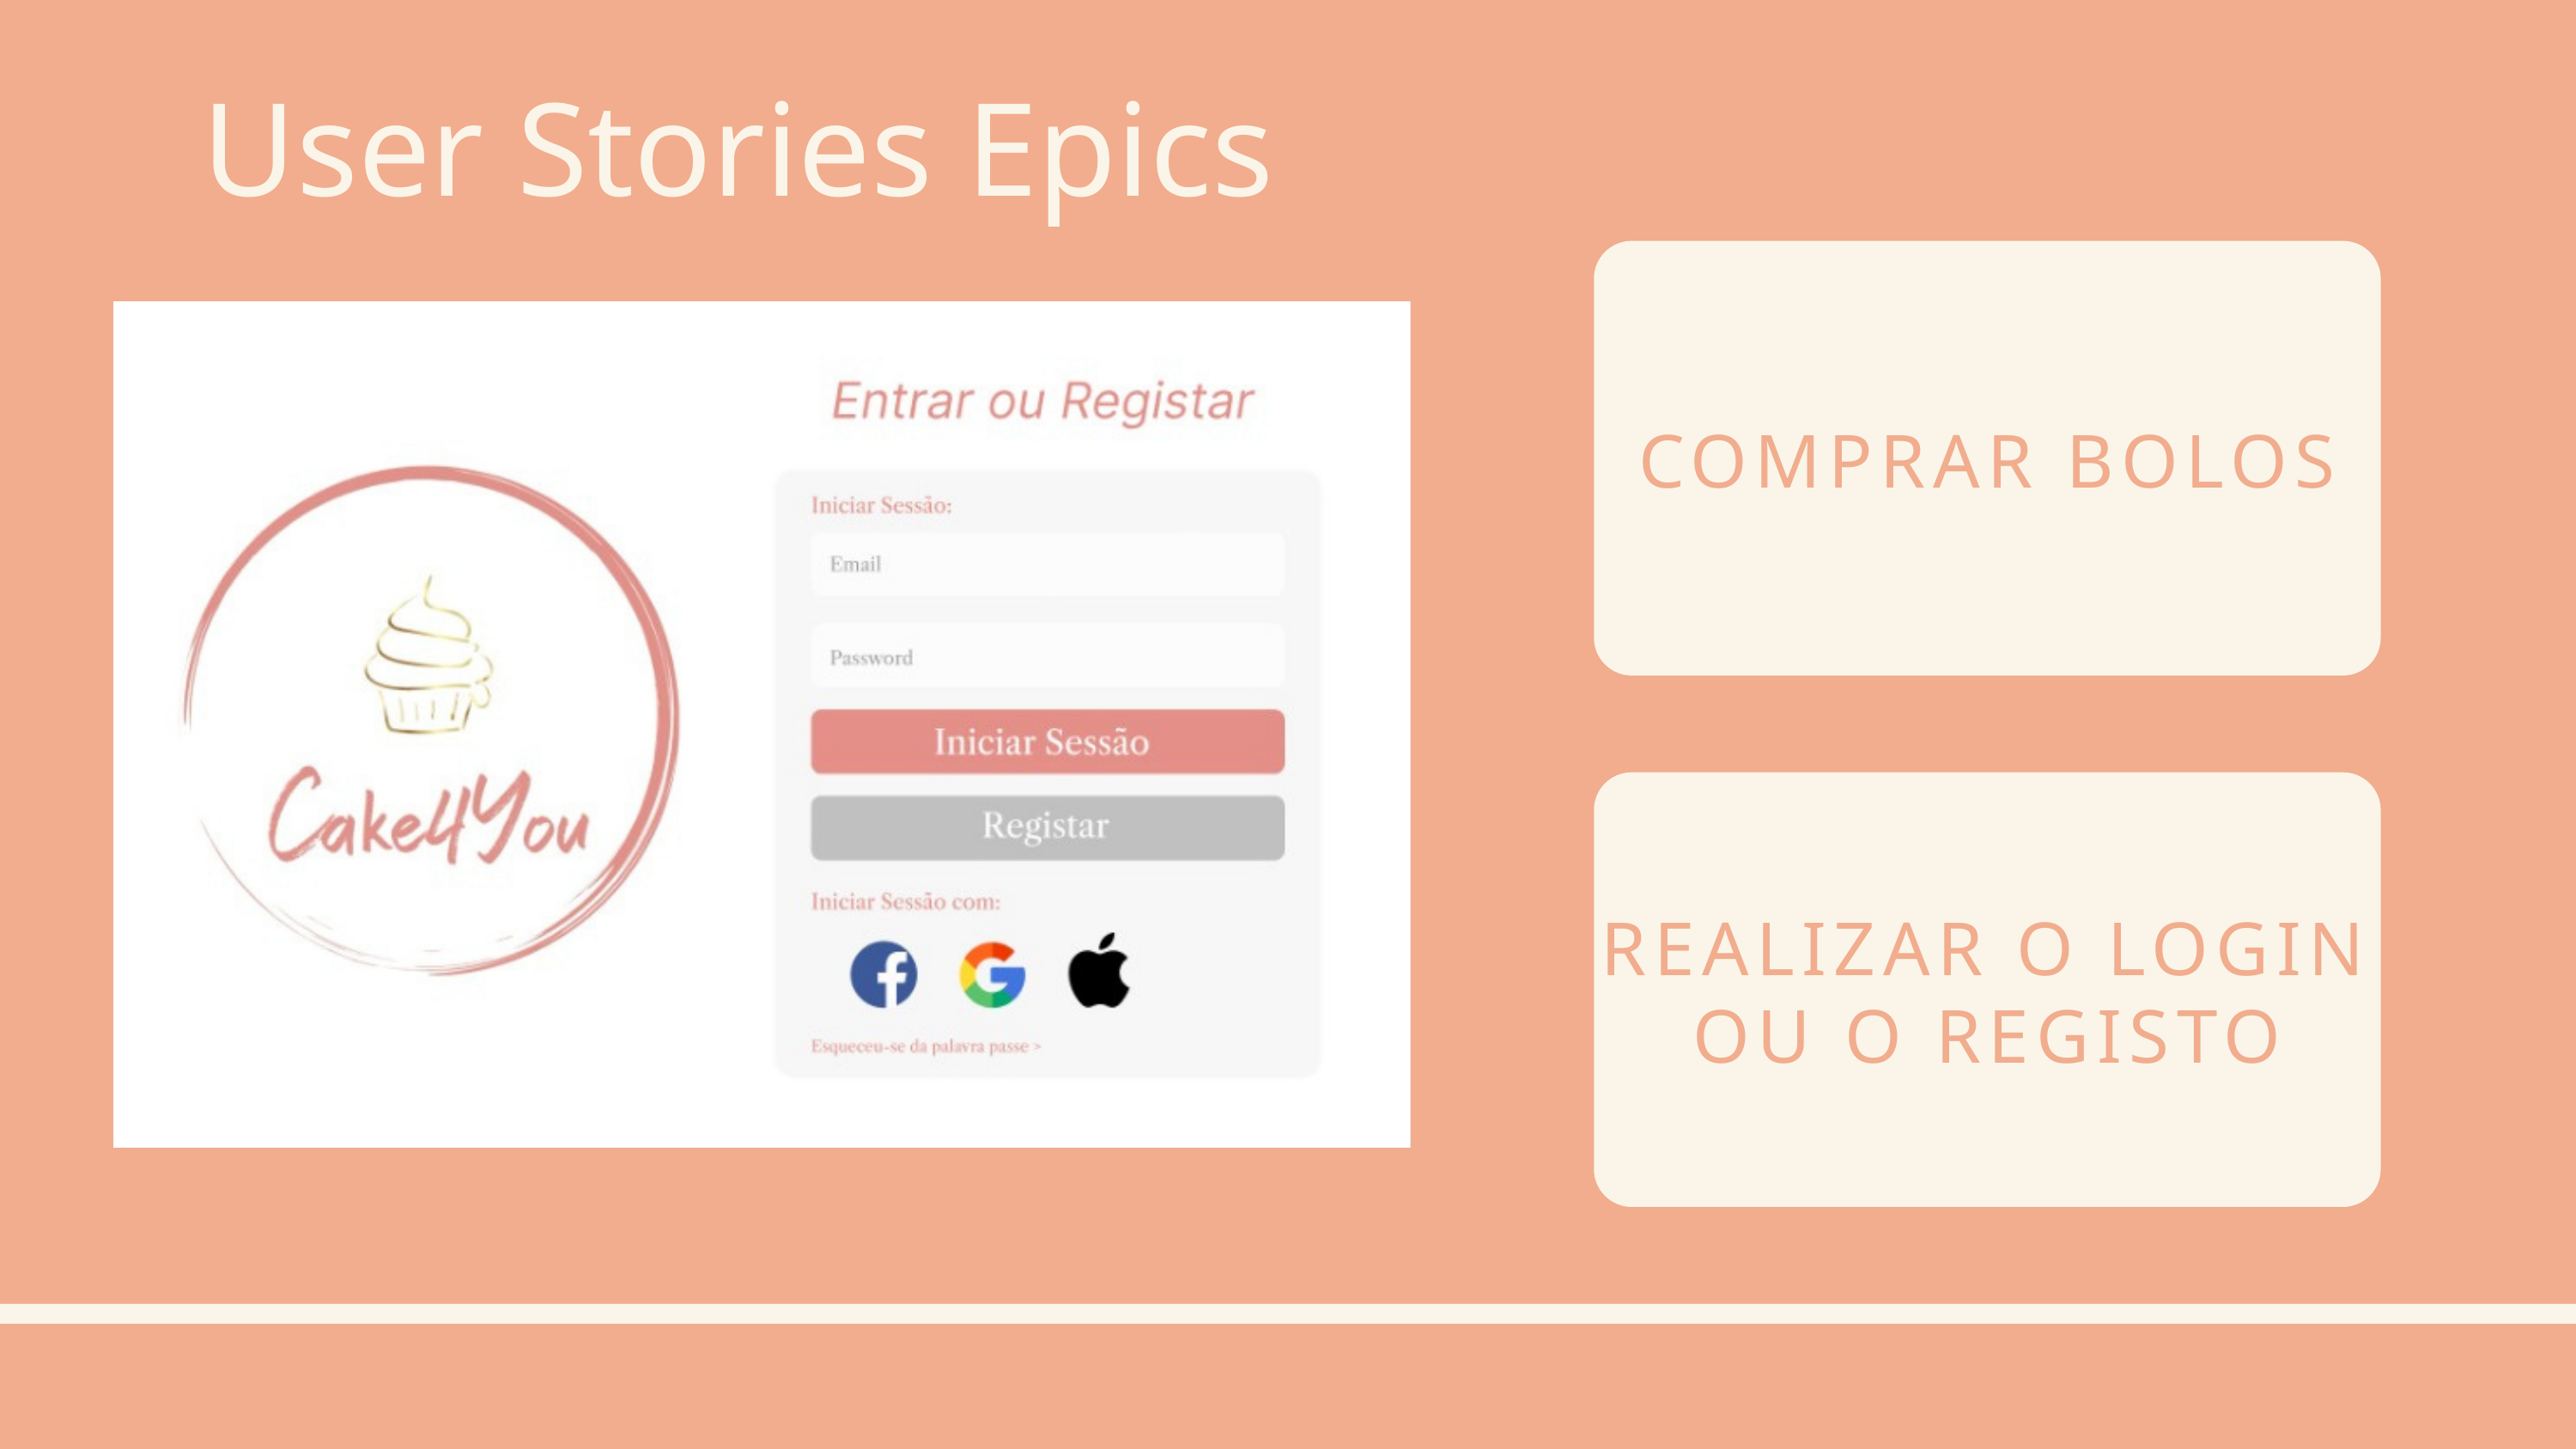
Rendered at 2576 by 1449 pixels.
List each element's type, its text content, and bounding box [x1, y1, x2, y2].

text_box [0, 1303, 2576, 1325]
text_box [113, 301, 1411, 1148]
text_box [1594, 772, 2381, 1208]
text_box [1594, 240, 2381, 676]
text_box User Stories Epics [113, 67, 1364, 222]
